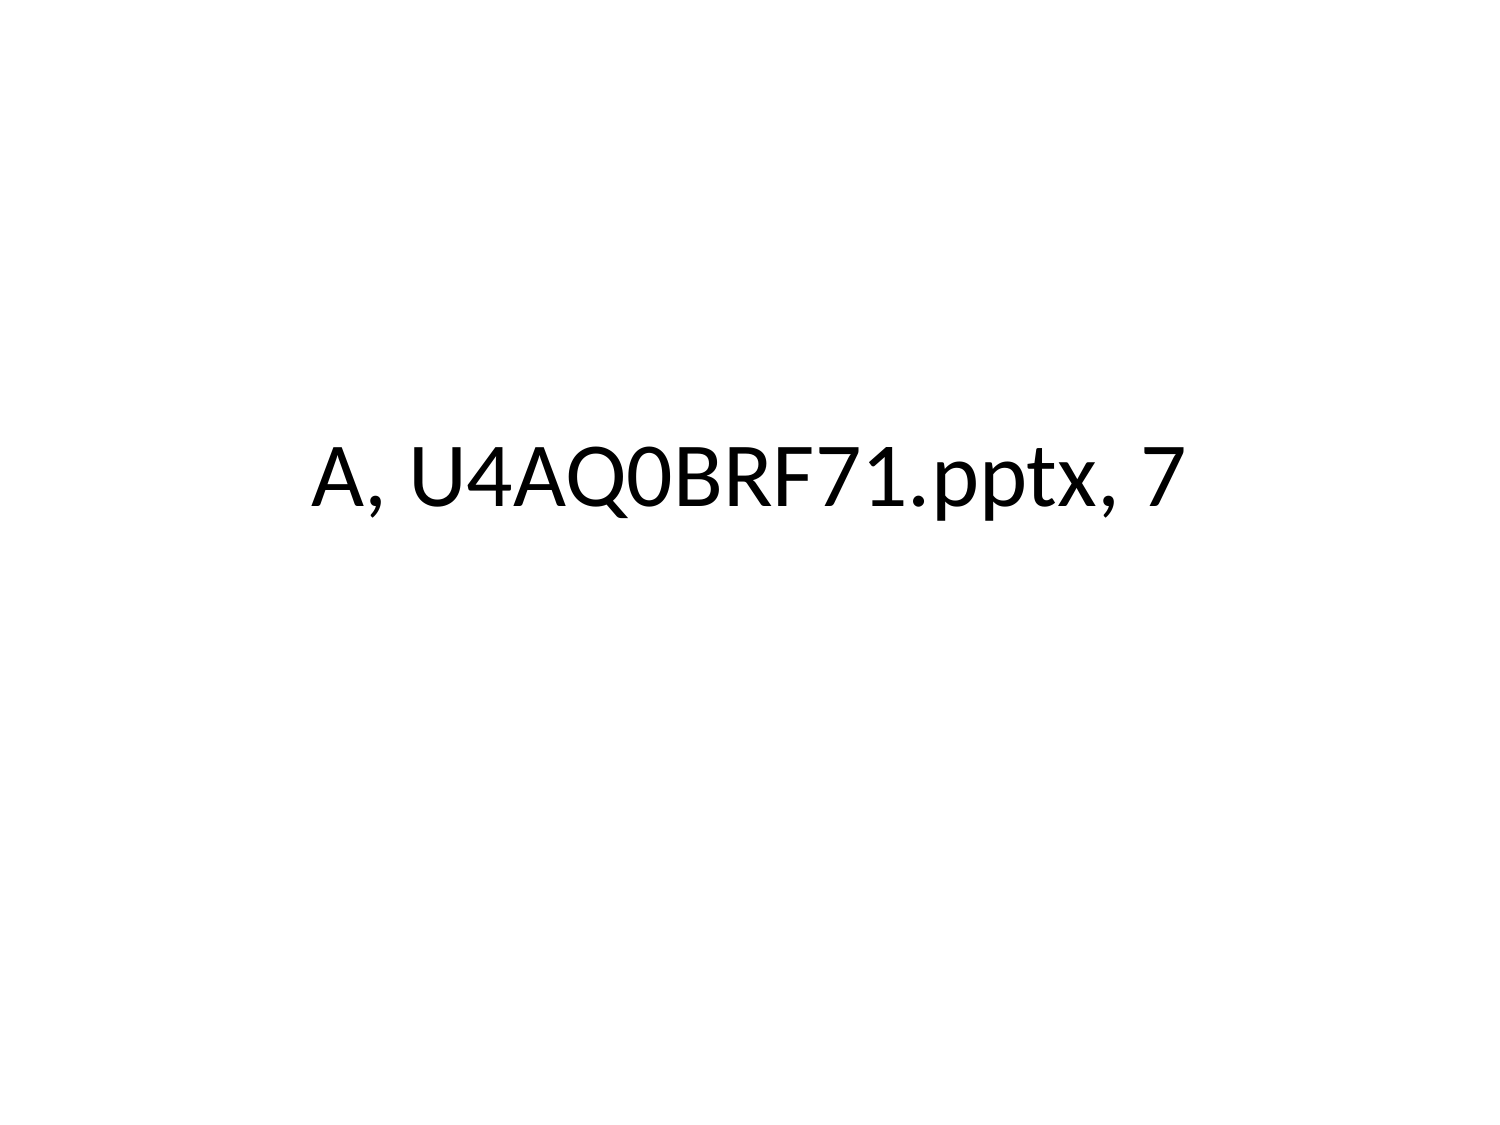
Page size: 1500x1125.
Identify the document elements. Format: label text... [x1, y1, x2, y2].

title A, U4AQ0BRF71.pptx, 7 [112, 349, 1388, 591]
